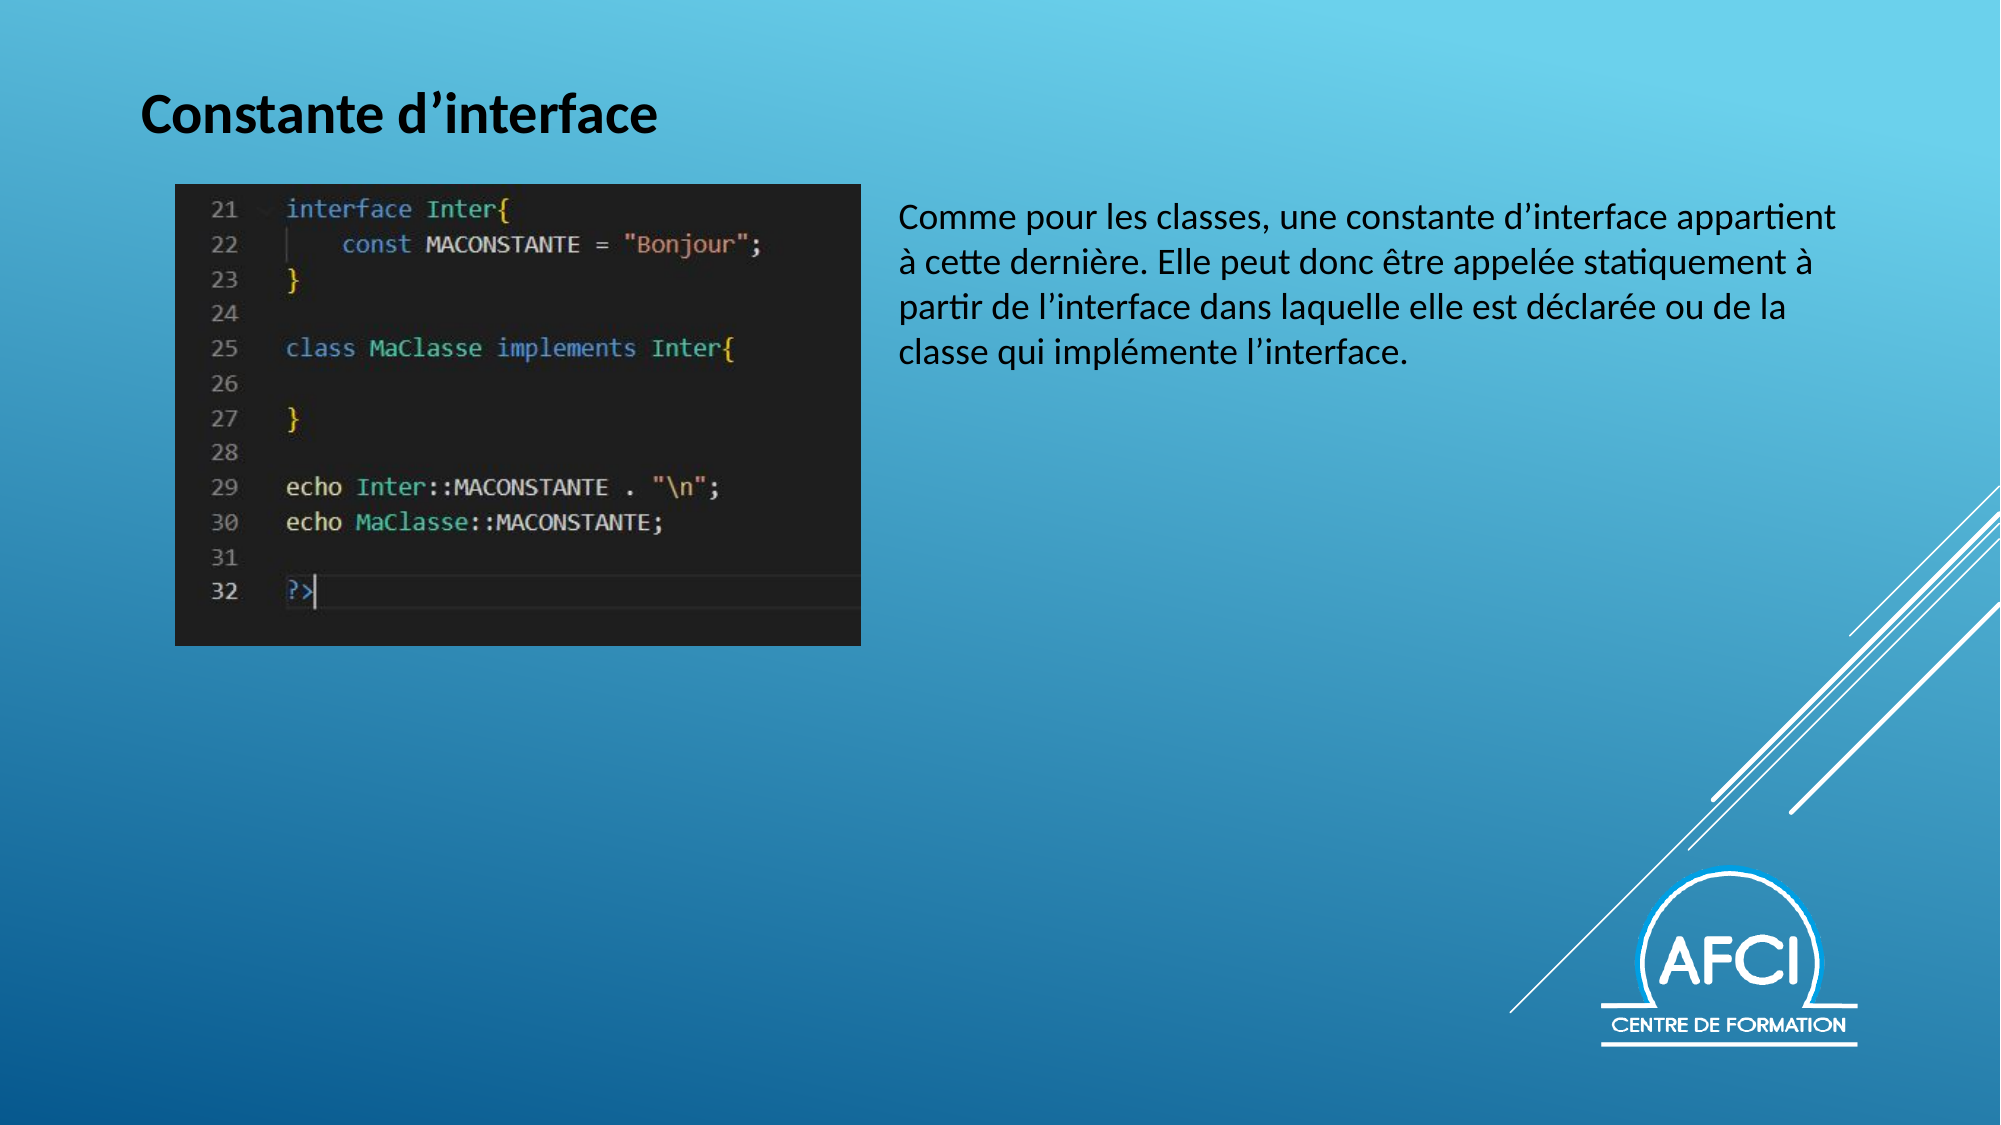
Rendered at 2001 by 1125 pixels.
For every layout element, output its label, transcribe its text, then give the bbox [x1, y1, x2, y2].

picture [1601, 865, 1858, 1048]
text_box Comme pour les classes, une constante d’interface appartient à cette dernière. Elle peut donc être appelée statiquement à partir de l’interface dans laquelle elle est déclarée ou de la classe qui implémente l’interface. [883, 184, 1853, 380]
picture [175, 184, 862, 646]
text_box Constante d’interface [126, 68, 688, 153]
